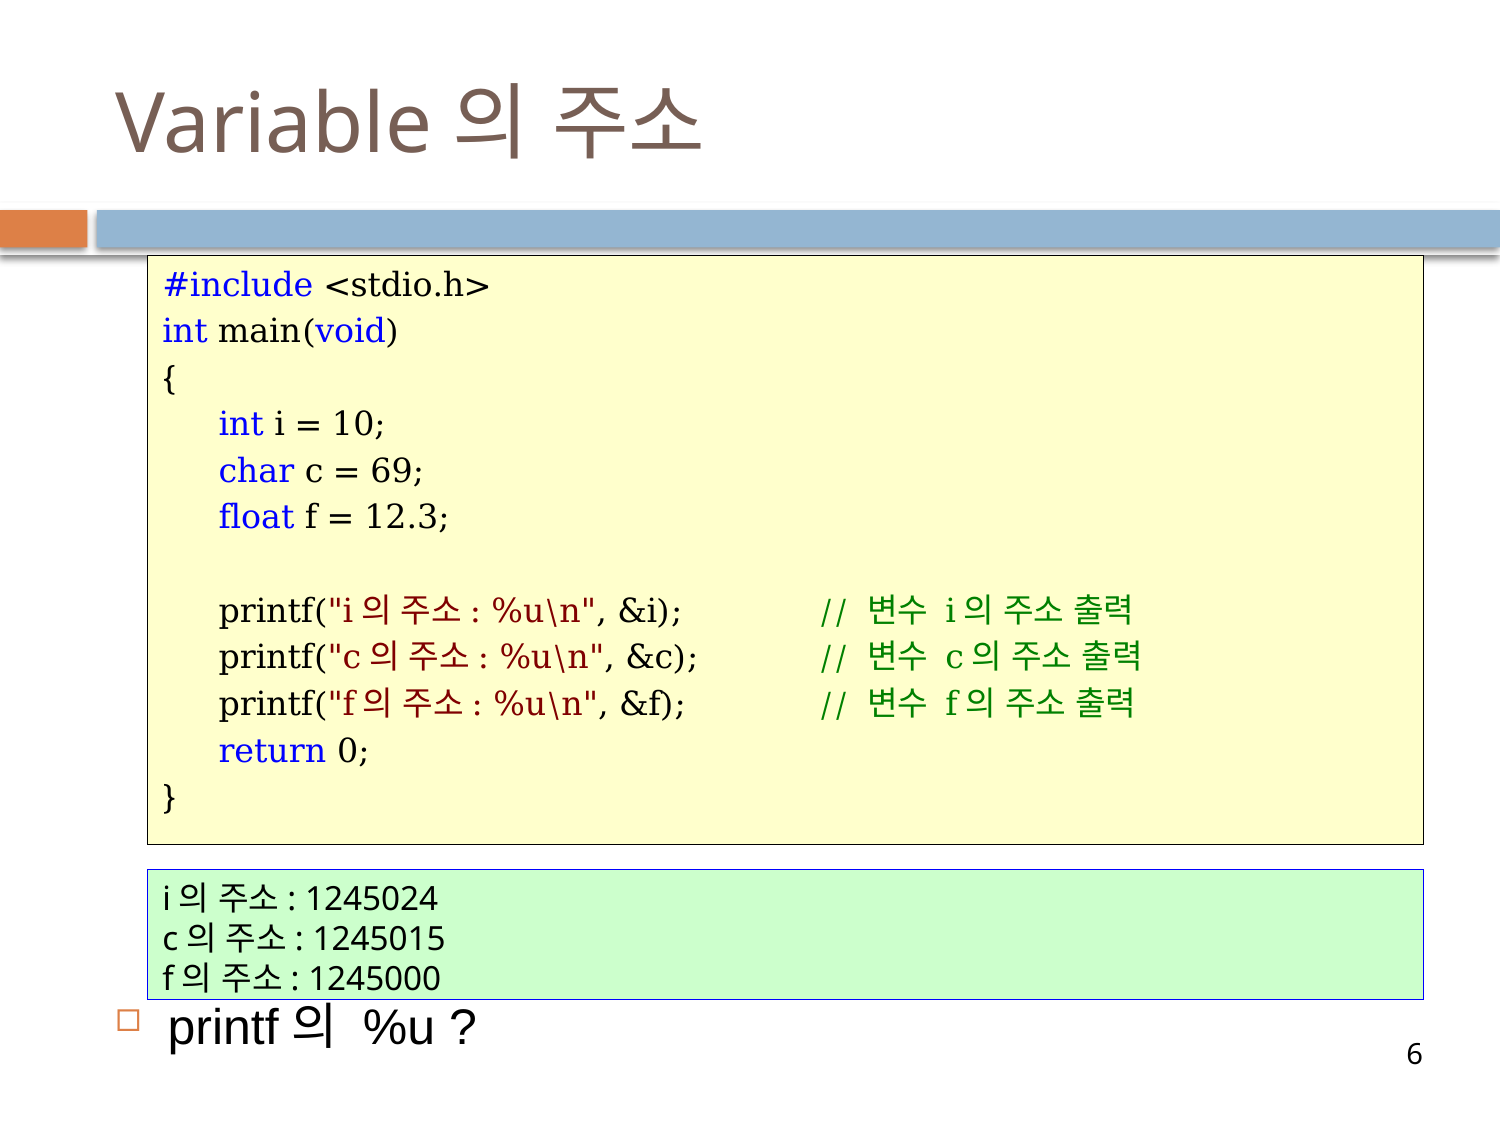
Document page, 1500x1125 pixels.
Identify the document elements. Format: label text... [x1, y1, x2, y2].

list printf의 %u ? [100, 987, 1438, 1088]
text_box #include <stdio.h> int main(void) { int i = 10; char c = 69; float f = 12.3; printf("i의 주소: %u\n", &i); // 변수 i의 주소 출력 printf("c의 주소: %u\n", &c); // 변수 c의 주소 출력 printf("f의 주소: %u\n", &f); // 변수 f의 주소 출력 return 0; } [147, 514, 1424, 845]
text_box i의 주소: 1245024 c의 주소: 1245015 f의 주소: 1245000 [147, 869, 1424, 1000]
title Variable의 주소 [100, 37, 1438, 200]
text_box #include <stdio.h> int main(void) { int i = 10; char c = 69; float f = 12.3; printf("i의 주소: %u\n", &i); // 변수 i의 주소 출력 printf("c의 주소: %u\n", &c); // 변수 c의 주소 출력 printf("f의 주소: %u\n", &f); // 변수 f의 주소 출력 return 0; } [147, 255, 1424, 512]
slide_number 6 [1021, 1024, 1438, 1085]
